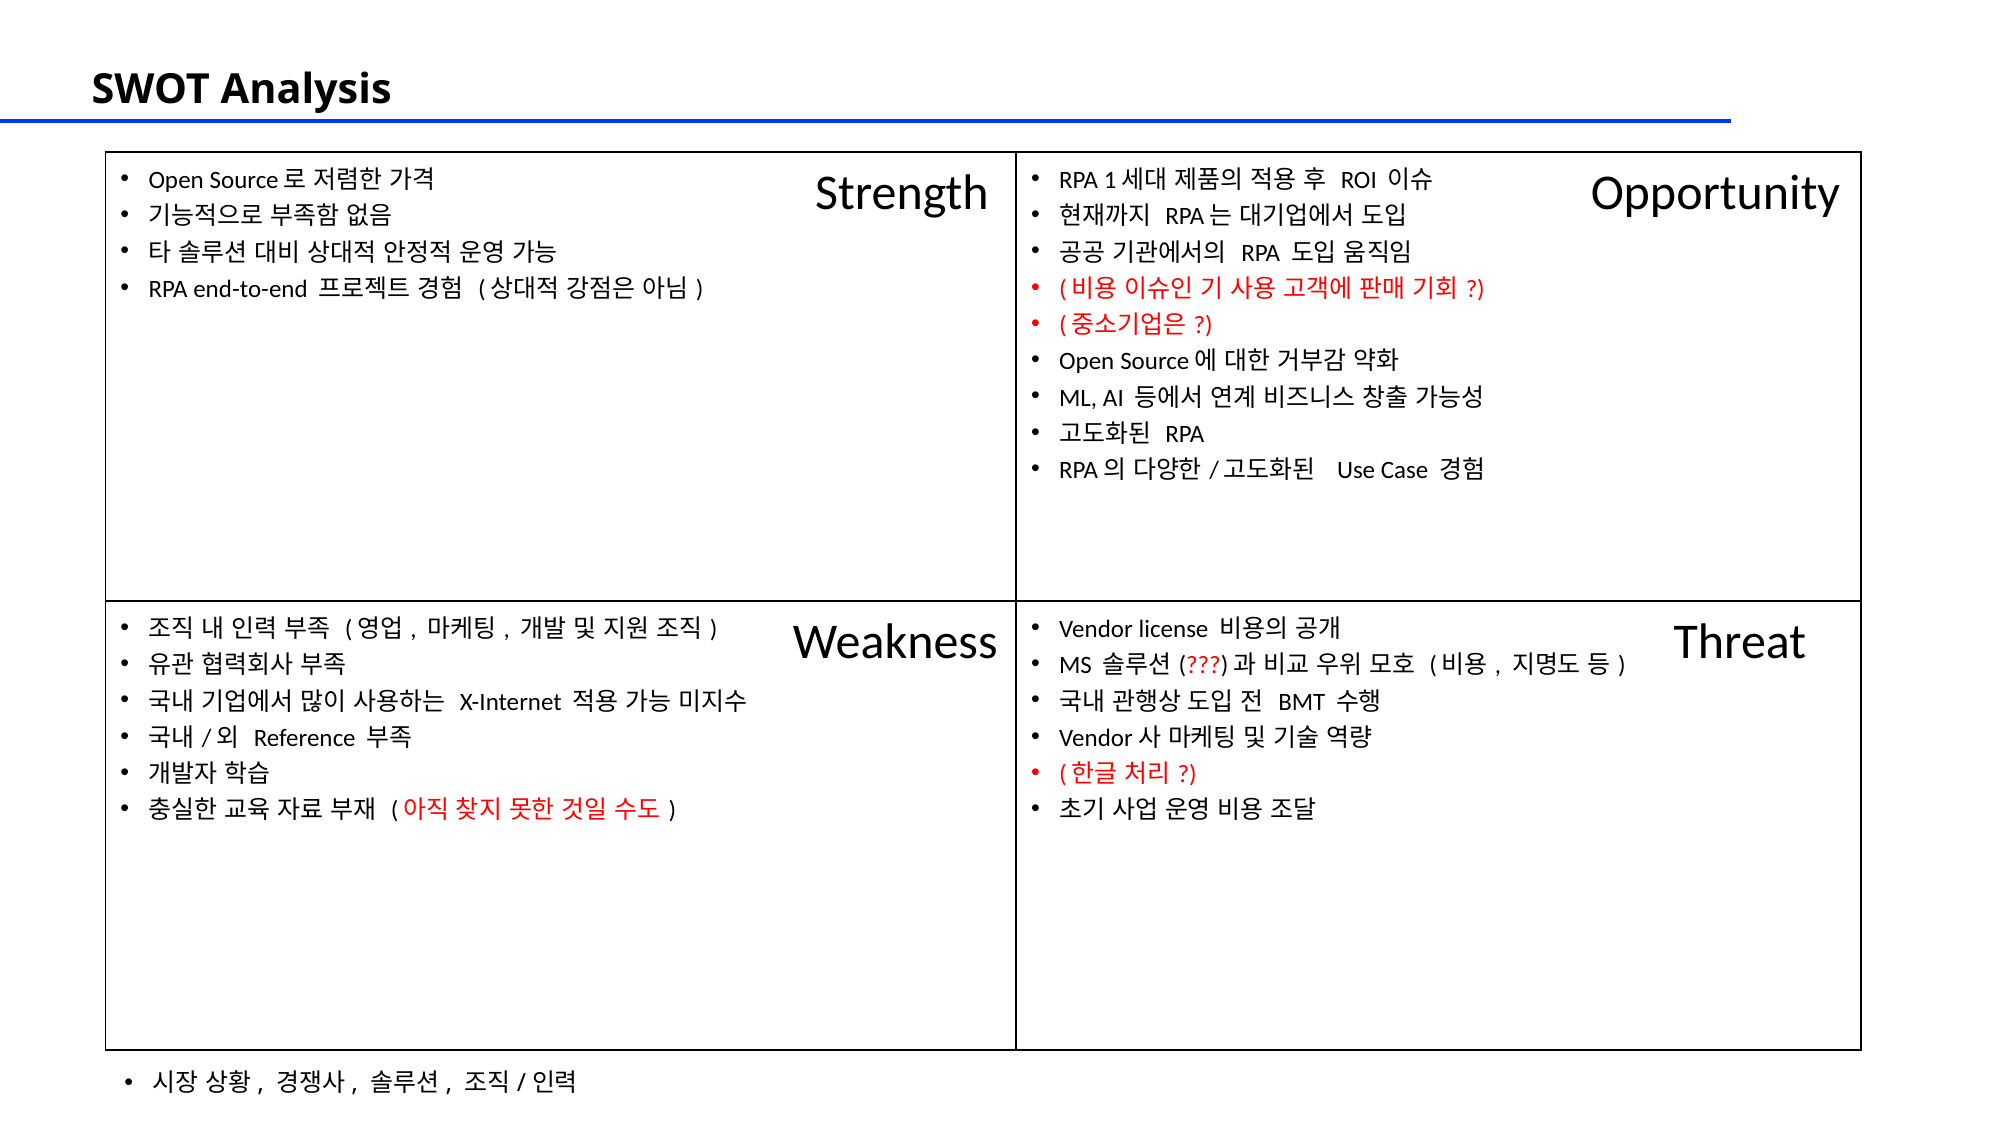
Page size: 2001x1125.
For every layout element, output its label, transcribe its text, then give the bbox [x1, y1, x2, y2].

text_box Opportunity [1572, 152, 1859, 227]
text_box Weakness [774, 601, 1016, 676]
text_box Threat [1619, 601, 1861, 676]
text_box 시장 상황, 경쟁사, 솔루션, 조직/인력 [109, 1059, 593, 1105]
table_cell Vendor license 비용의 공개 MS 솔루션(???)과 비교 우위 모호 (비용, 지명도 등) 국내 관행상 도입 전 BMT 수행 Vendor사 마케팅 및 기술 역량 (한글 처리?) 초기 사업 운영 비용 조달 [1017, 602, 1860, 1049]
text_box Strength [790, 152, 1014, 227]
title SWOT Analysis [76, 59, 1898, 120]
table_header Open Source로 저렴한 가격 기능적으로 부족함 없음 타 솔루션 대비 상대적 안정적 운영 가능 RPA end-to-end 프로젝트 경험 (상대적 강점은 아님) [106, 153, 1015, 600]
table_header RPA 1세대 제품의 적용 후 ROI 이슈 현재까지 RPA는 대기업에서 도입 공공 기관에서의 RPA 도입 움직임 (비용 이슈인 기 사용 고객에 판매 기회?) (중소기업은?) Open Source에 대한 거부감 약화 ML, AI 등에서 연계 비즈니스 창출 가능성 고도화된 RPA RPA의 다양한/고도화된 Use Case 경험 [1017, 153, 1860, 600]
table_cell 조직 내 인력 부족 (영업, 마케팅, 개발 및 지원 조직) 유관 협력회사 부족 국내 기업에서 많이 사용하는 X-Internet 적용 가능 미지수 국내/외 Reference 부족 개발자 학습 충실한 교육 자료 부재 (아직 찾지 못한 것일 수도) [106, 602, 1015, 1049]
